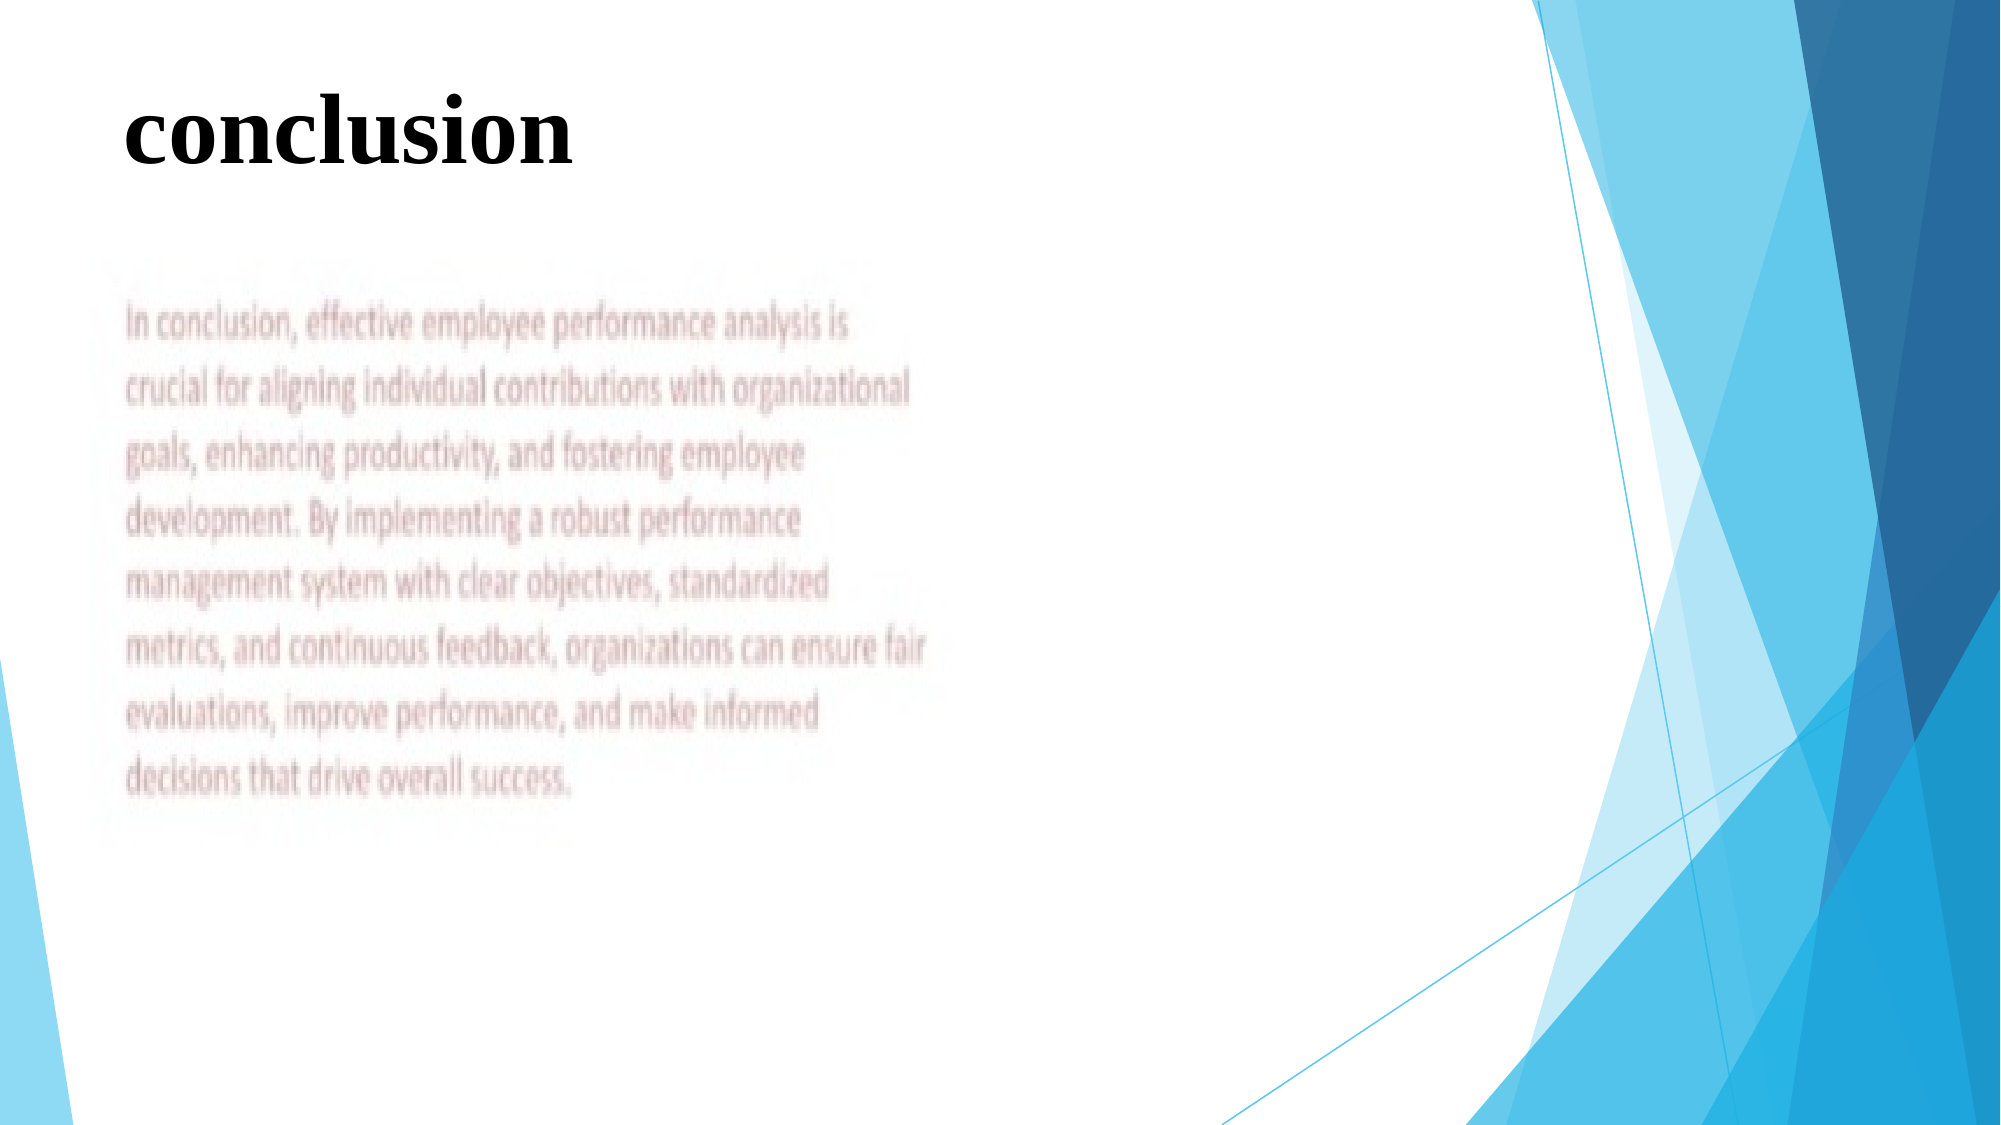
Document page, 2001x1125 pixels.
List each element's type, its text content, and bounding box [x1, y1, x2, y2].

picture [88, 259, 1001, 866]
title conclusion [123, 63, 1877, 182]
